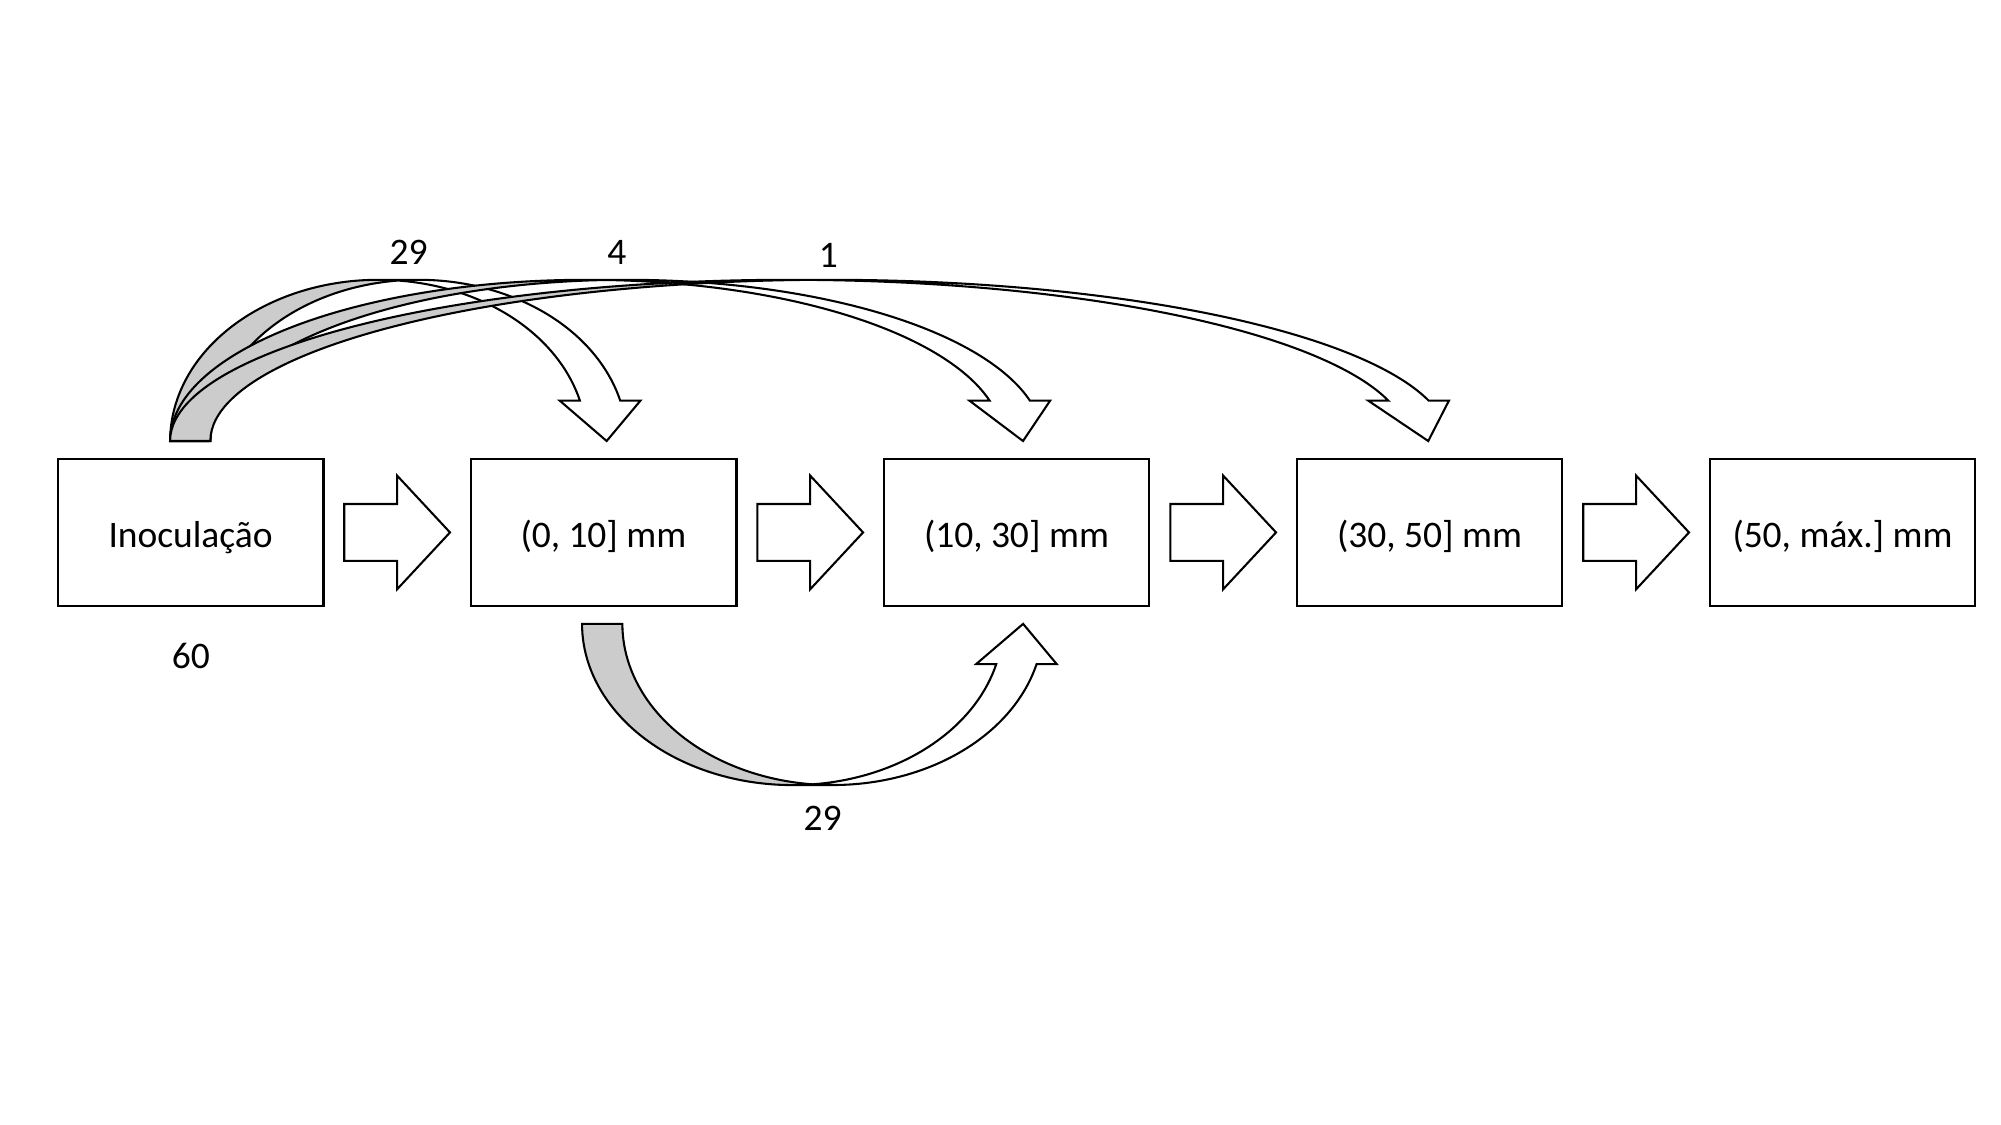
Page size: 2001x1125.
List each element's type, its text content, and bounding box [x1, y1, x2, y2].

text_box [492, 302, 643, 443]
text_box [463, 290, 510, 300]
text_box [168, 278, 793, 443]
text_box [170, 278, 472, 425]
text_box 4 [582, 219, 652, 279]
text_box [1169, 472, 1278, 592]
text_box [580, 622, 1059, 787]
text_box [690, 283, 1053, 443]
text_box Inoculação [57, 458, 325, 607]
text_box (0, 10] mm [470, 458, 738, 607]
text_box (10, 30] mm [883, 458, 1150, 607]
text_box [343, 472, 452, 592]
text_box [1582, 472, 1691, 592]
text_box (50, máx.] mm [1709, 458, 1976, 607]
text_box 60 [156, 623, 226, 684]
text_box 29 [373, 219, 444, 279]
text_box 29 [788, 785, 858, 845]
text_box [864, 279, 1451, 443]
text_box [756, 472, 865, 592]
text_box (30, 50] mm [1296, 458, 1563, 607]
text_box [170, 278, 686, 428]
text_box 1 [793, 222, 864, 283]
